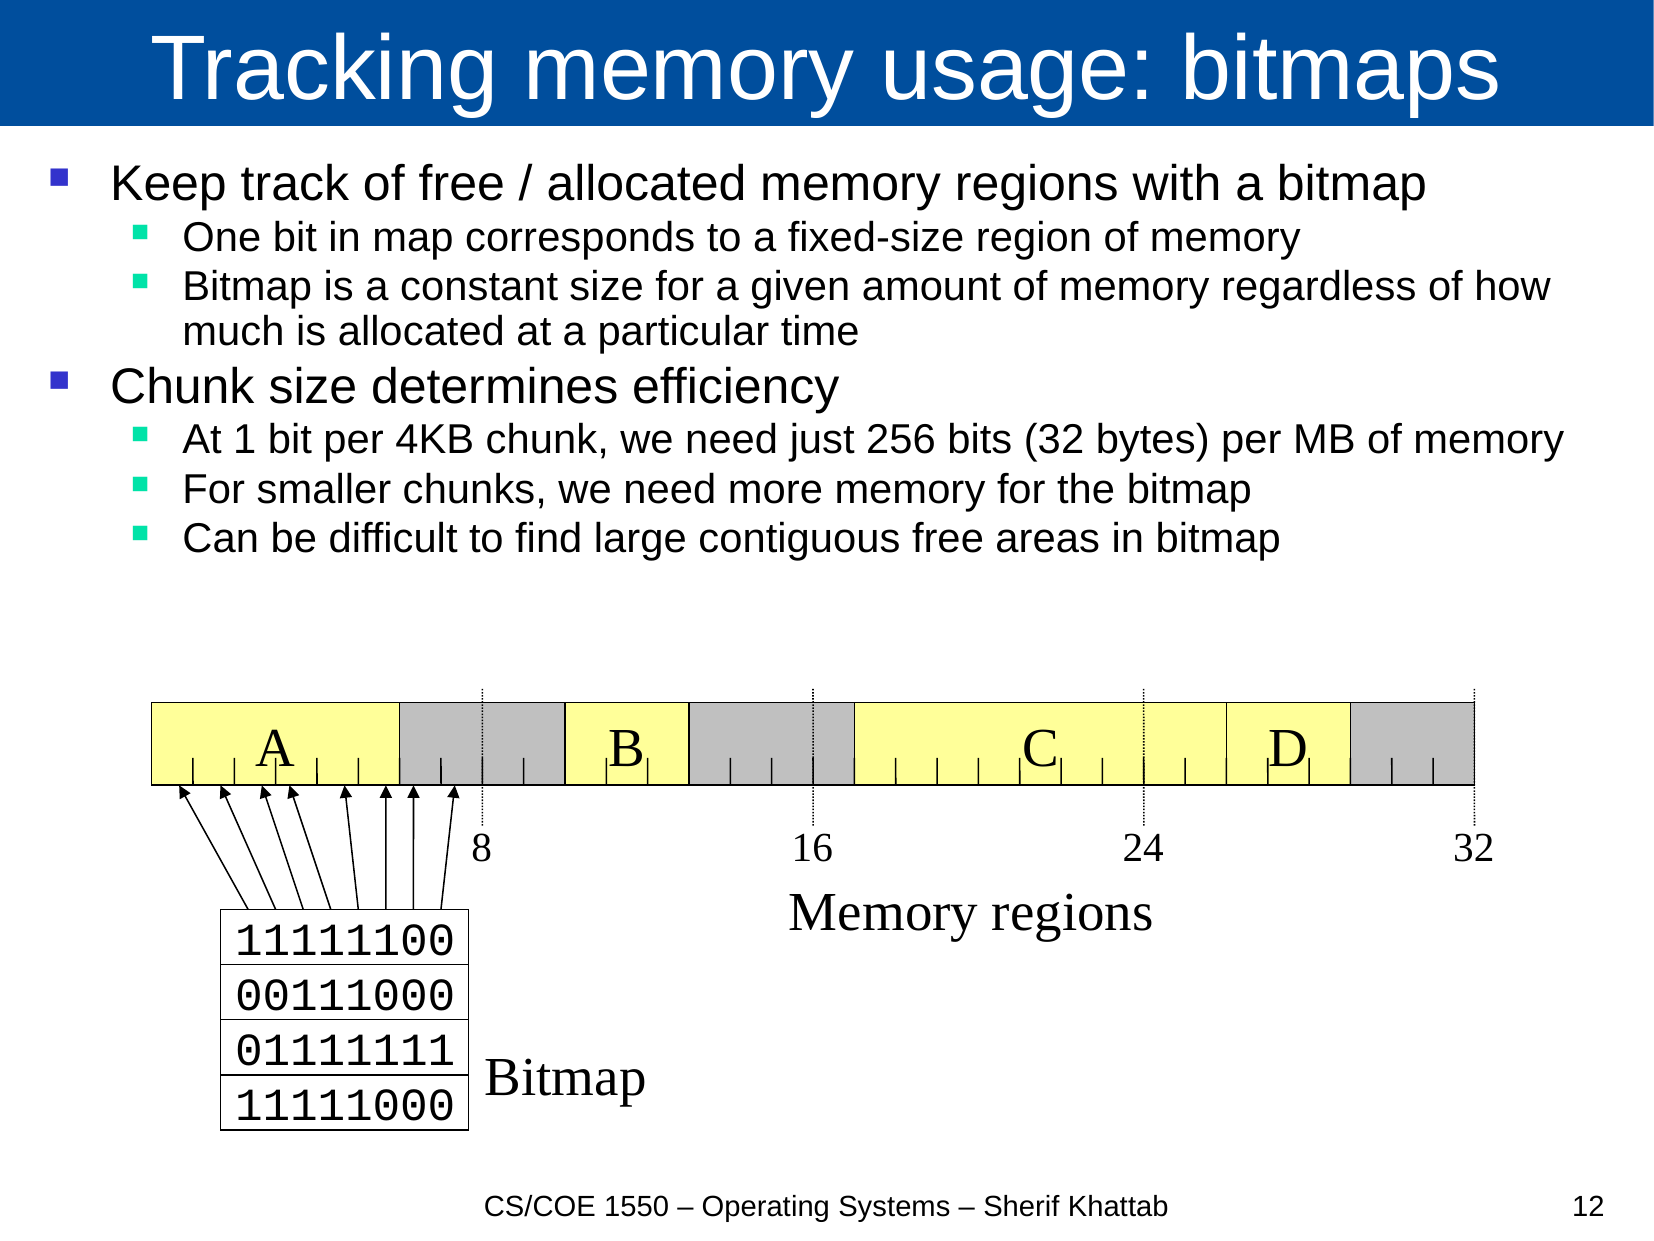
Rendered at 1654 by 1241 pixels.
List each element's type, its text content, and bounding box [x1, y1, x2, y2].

text_box 11111000 [220, 1074, 469, 1130]
text_box [689, 702, 854, 786]
text_box D [1226, 702, 1351, 786]
text_box [179, 785, 249, 910]
list Keep track of free / allocated memory regions with a bitmap One bit in map corresponds to a fixed-size region of memory Bitmap is a constant size for a given amount of memory regardless of how much is allocated at a particular time Chunk size determines efficiency At 1 bit per 4KB chunk, we need just 256 bits (32 bytes) per MB of memory For smaller chunks, we need more memory for the bitmap Can be difficult to find large contiguous free areas in bitmap [33, 150, 1620, 1158]
slide_number 12 [1550, 1185, 1620, 1230]
text_box [219, 785, 276, 910]
footer CS/COE 1550 – Operating Systems – Sherif Khattab [337, 1185, 1316, 1230]
text_box [400, 702, 564, 786]
text_box [339, 785, 359, 910]
text_box 32 [1438, 812, 1510, 878]
text_box [407, 785, 420, 910]
text_box Bitmap [469, 1033, 662, 1115]
text_box [287, 785, 331, 910]
text_box 16 [776, 812, 849, 868]
text_box C [854, 702, 1226, 786]
text_box 00111000 [220, 964, 469, 1019]
text_box [379, 785, 393, 910]
text_box [440, 785, 460, 910]
text_box 8 [456, 812, 507, 878]
text_box 01111111 [220, 1019, 469, 1074]
text_box [259, 785, 304, 910]
text_box [1351, 702, 1475, 786]
text_box Memory regions [774, 868, 1170, 949]
text_box B [564, 702, 689, 786]
text_box A [151, 702, 400, 786]
text_box 11111100 [220, 909, 469, 964]
text_box 24 [1107, 812, 1179, 878]
title Tracking memory usage: bitmaps [0, 0, 1654, 126]
